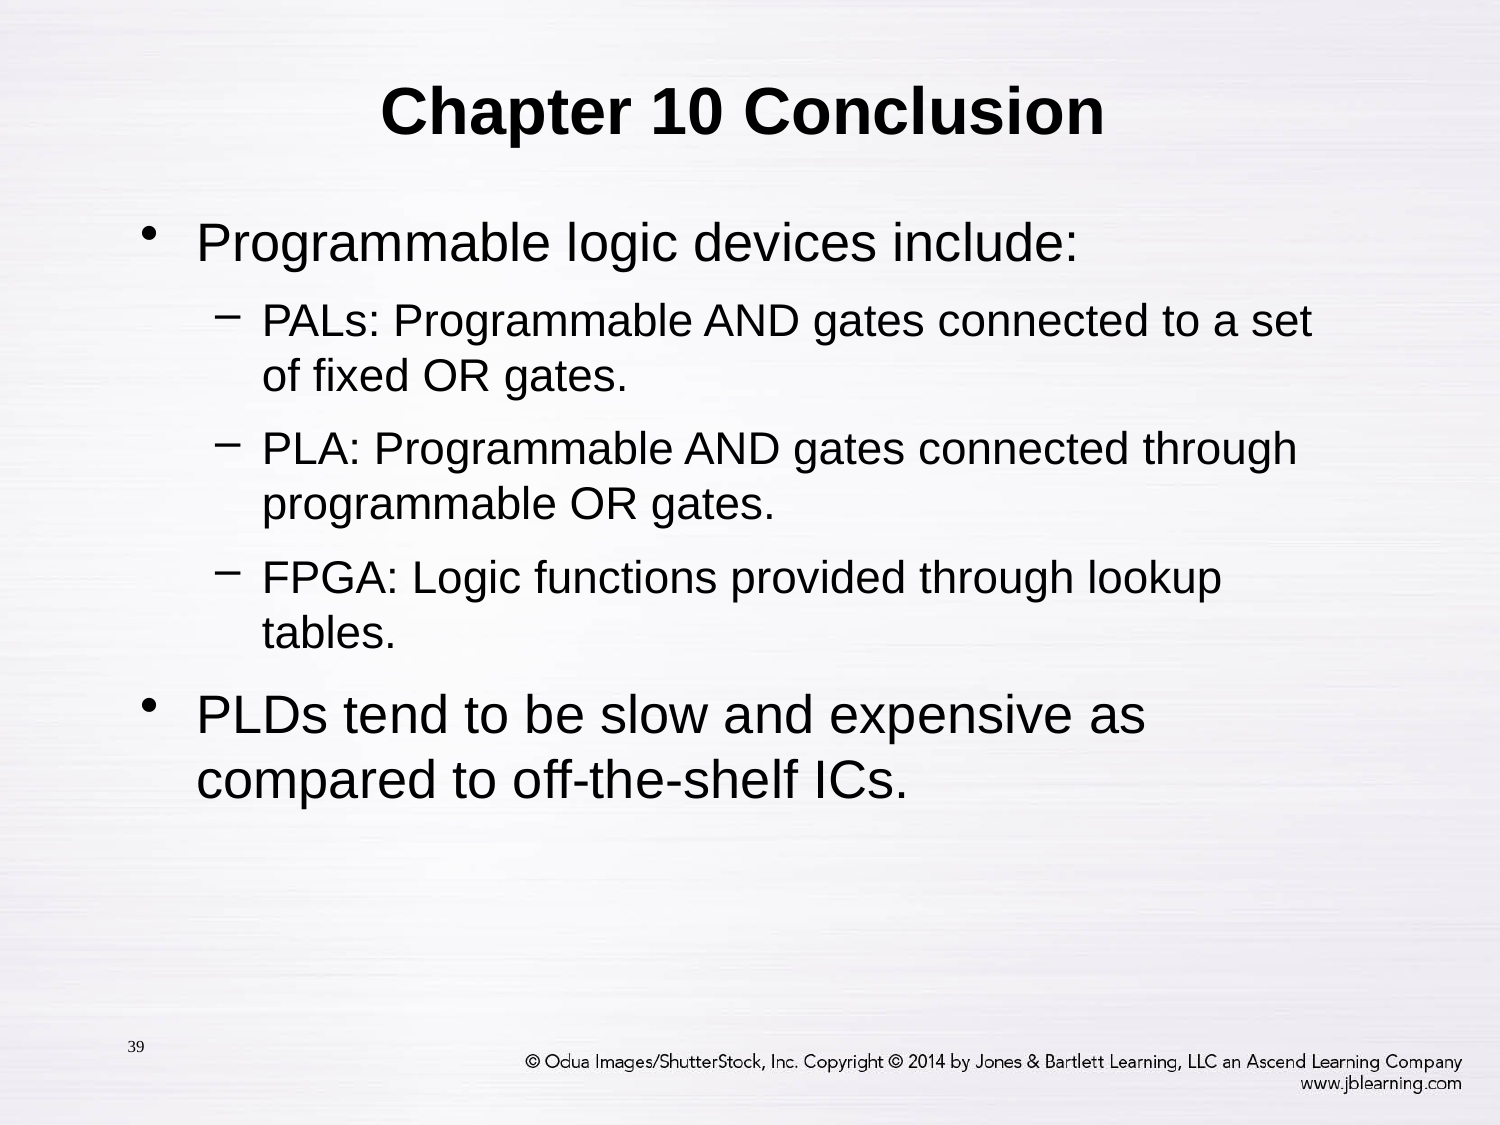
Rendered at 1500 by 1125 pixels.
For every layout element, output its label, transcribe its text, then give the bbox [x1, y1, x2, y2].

title Chapter 10 Conclusion [212, 62, 1275, 153]
slide_number 39 [112, 1024, 426, 1101]
picture [0, 0, 1500, 1125]
list Programmable logic devices include: PALs: Programmable AND gates connected to a set of fixed OR gates. PLA: Programmable AND gates connected through programmable OR gates. FPGA: Logic functions provided through lookup tables. PLDs tend to be slow and expensive as compared to off-the-shelf ICs. [125, 200, 1375, 888]
